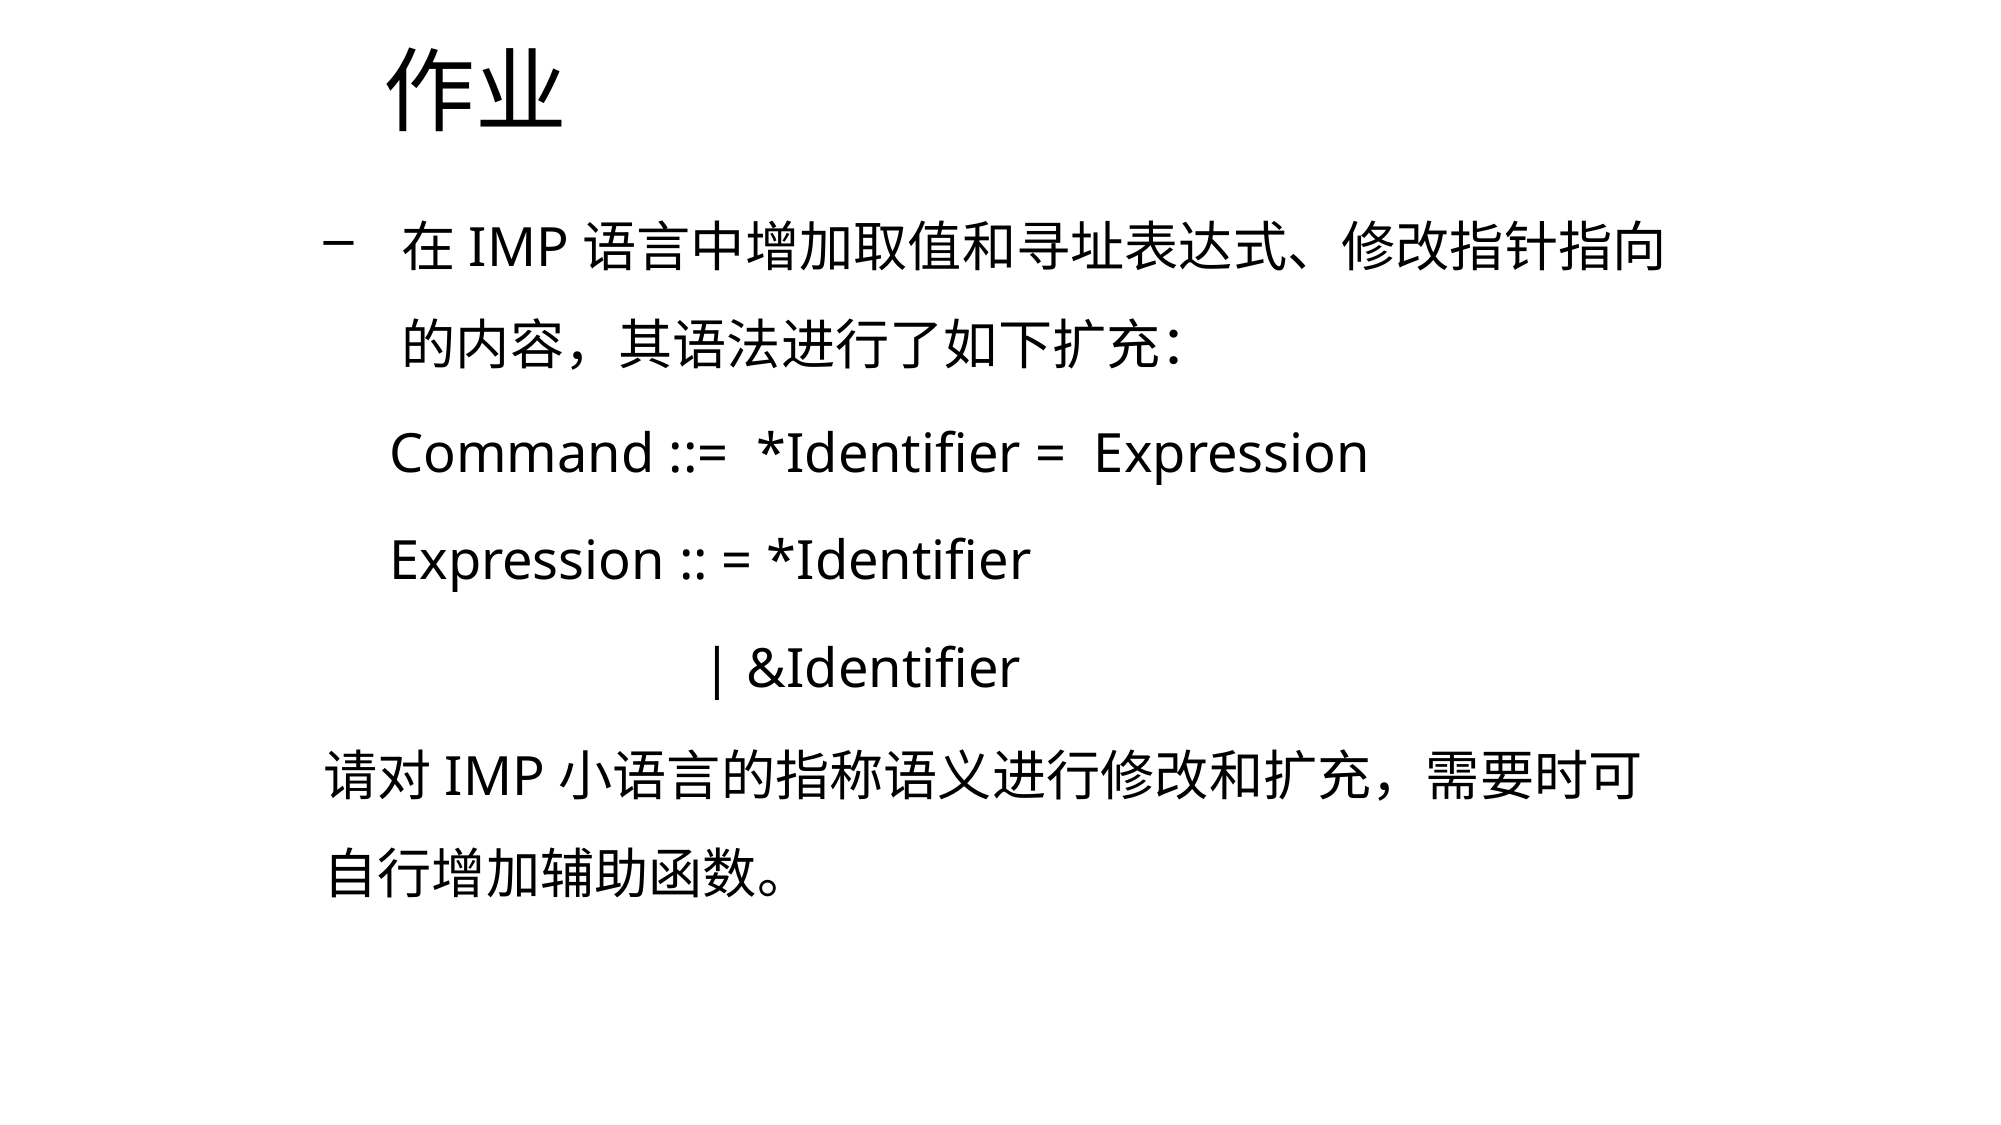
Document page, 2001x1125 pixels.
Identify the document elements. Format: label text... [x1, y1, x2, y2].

list 在IMP语言中增加取值和寻址表达式、修改指针指向的内容，其语法进行了如下扩充： Command ::= *Identifier = Expression Expression :: = *Identifier | &Identifier 请对IMP小语言的指称语义进行修改和扩充，需要时可自行增加辅助函数。 [308, 172, 1704, 1079]
title 作业 [368, 1, 1644, 172]
